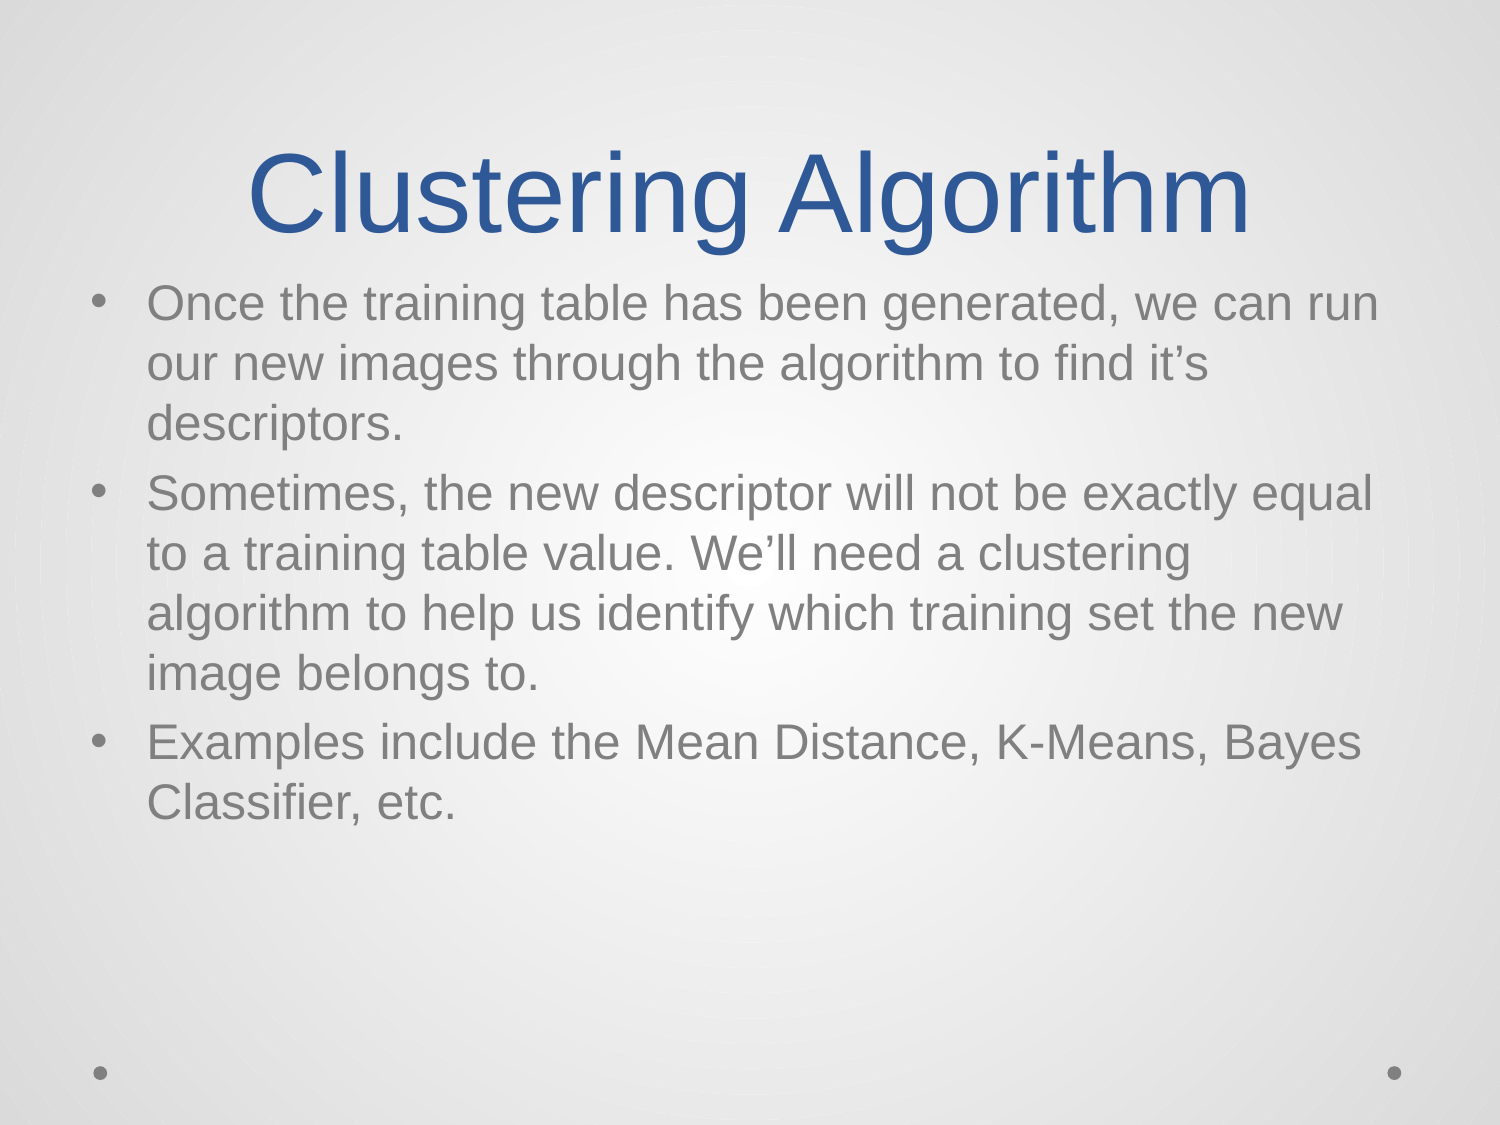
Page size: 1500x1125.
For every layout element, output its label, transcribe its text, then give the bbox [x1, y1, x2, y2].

title Clustering Algorithm [75, 0, 1425, 262]
list Once the training table has been generated, we can run our new images through the algorithm to find it’s descriptors. Sometimes, the new descriptor will not be exactly equal to a training table value. We’ll need a clustering algorithm to help us identify which training set the new image belongs to. Examples include the Mean Distance, K-Means, Bayes Classifier, etc. [75, 262, 1425, 1005]
